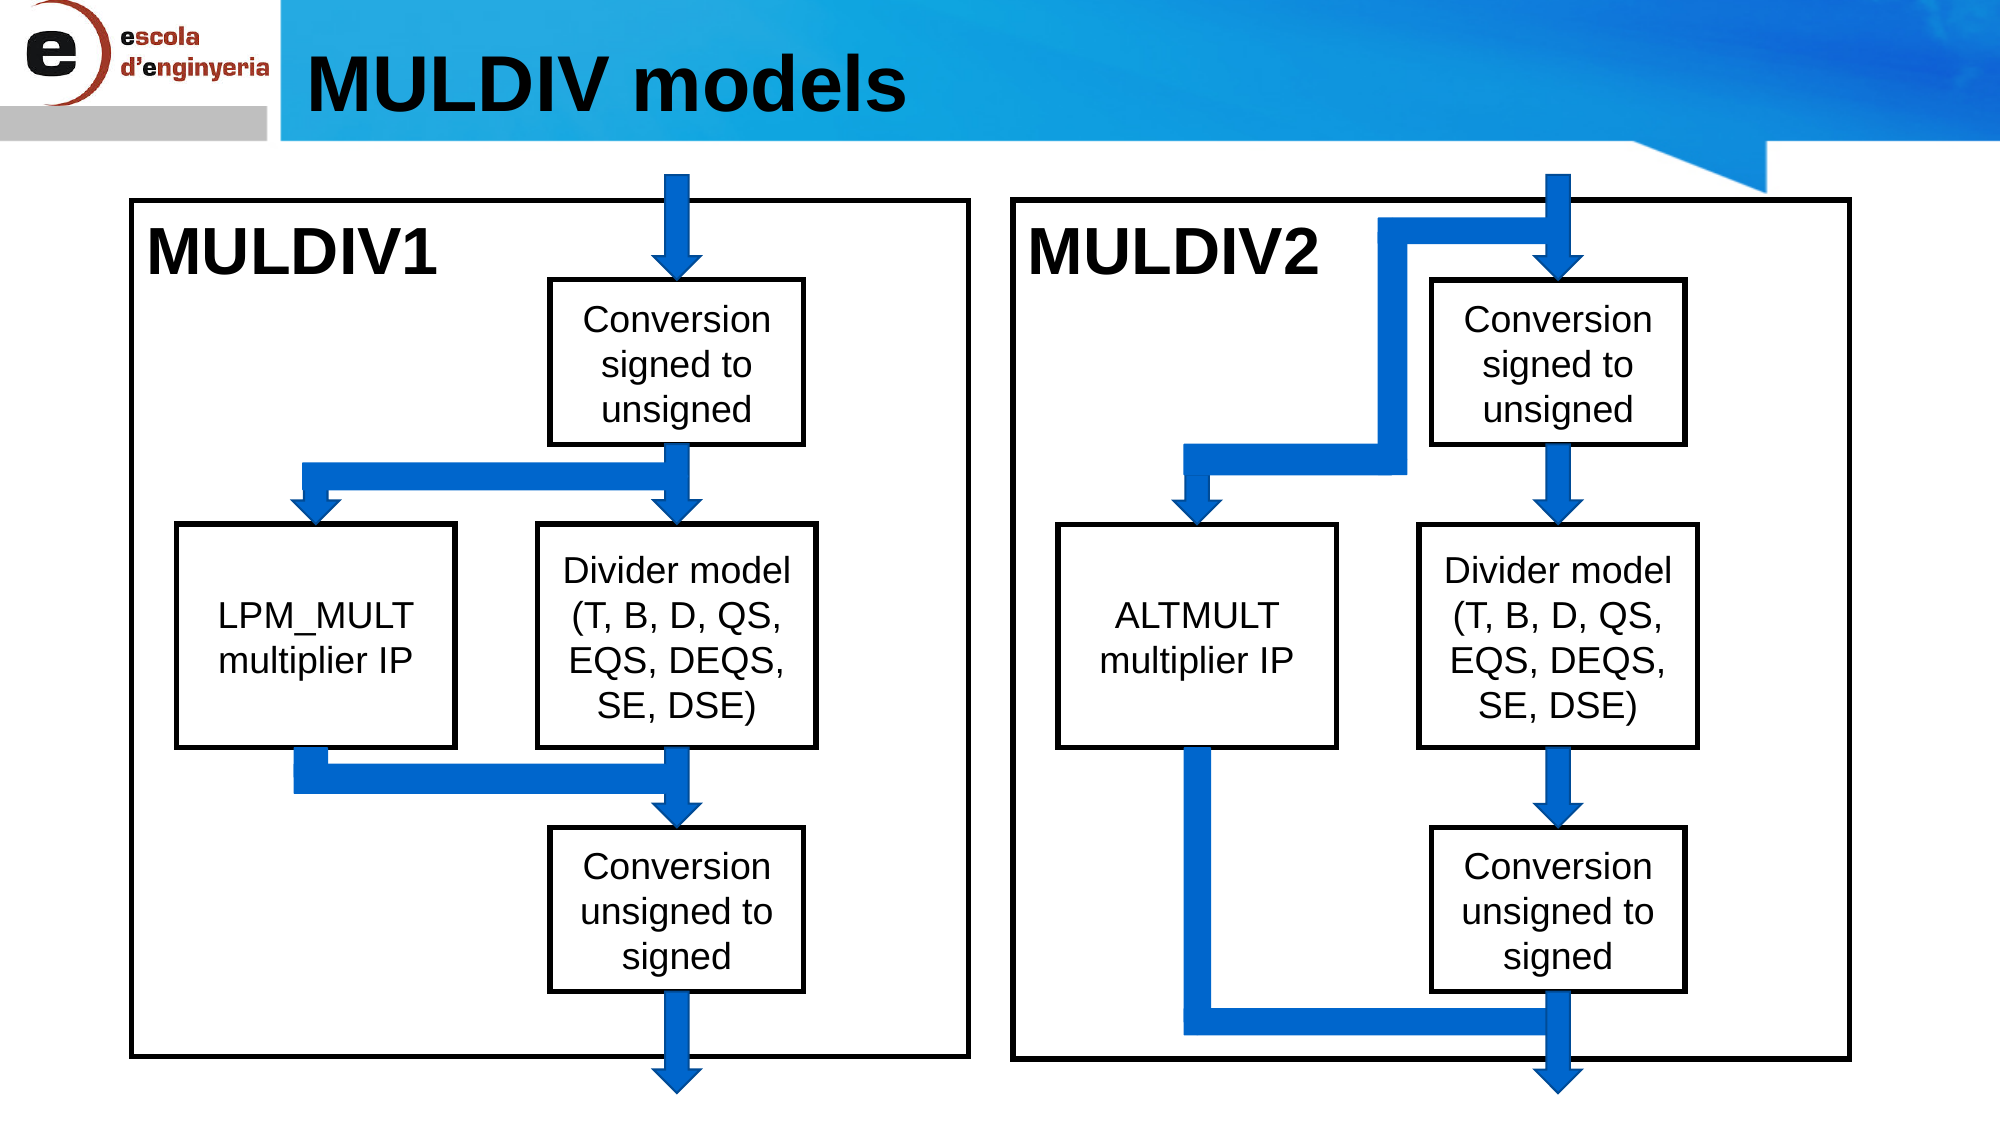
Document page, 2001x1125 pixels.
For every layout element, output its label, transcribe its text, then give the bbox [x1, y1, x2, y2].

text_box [131, 175, 969, 1094]
picture [0, 0, 2000, 1125]
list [0, 0, 269, 106]
text_box MULDIV models [291, 24, 925, 135]
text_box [1012, 174, 1850, 1094]
slide_number [1433, 1024, 1900, 1103]
